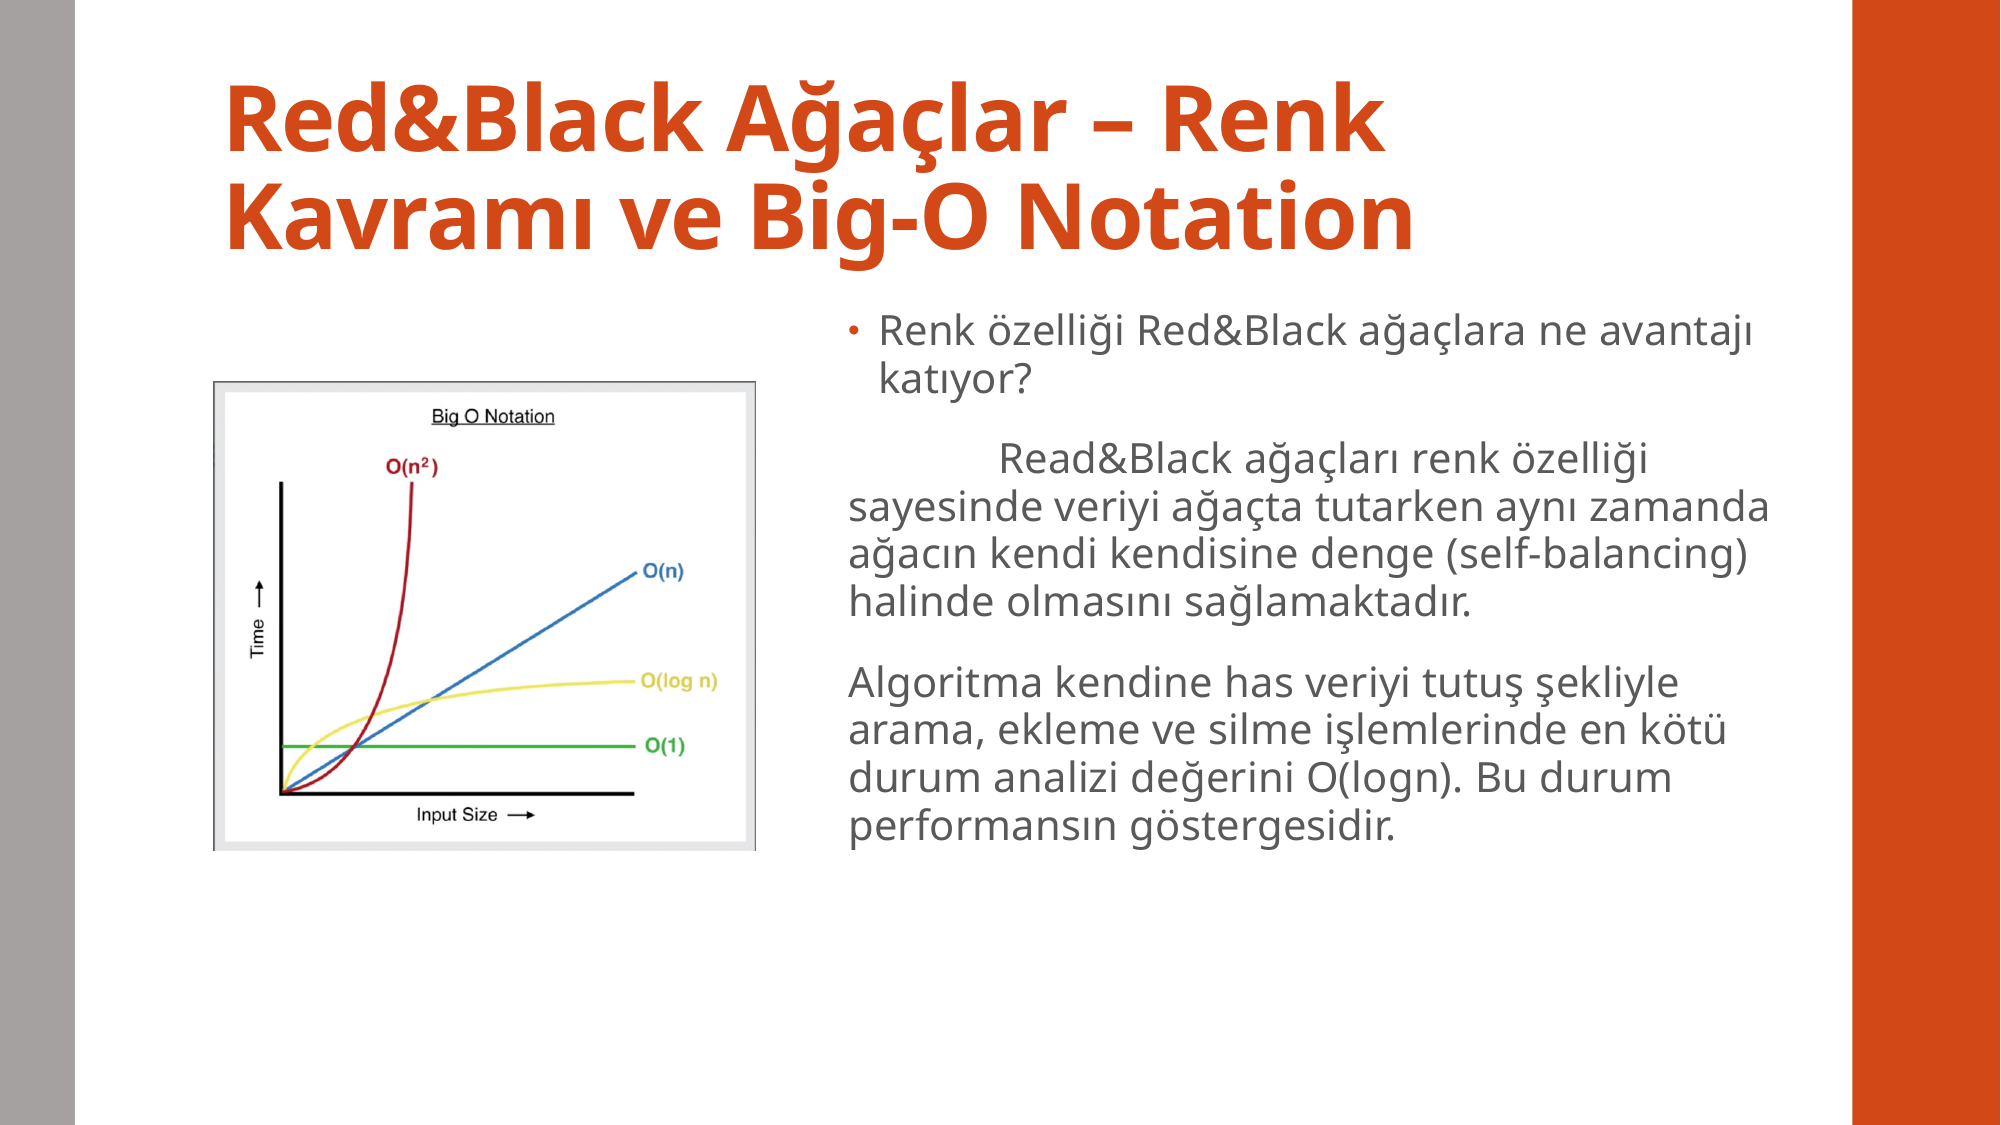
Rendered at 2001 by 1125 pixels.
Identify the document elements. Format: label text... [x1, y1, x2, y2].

title Red&Black Ağaçlar – Renk Kavramı ve Big-O Notation [206, 48, 1797, 278]
picture [213, 380, 757, 851]
list Renk özelliği Red&Black ağaçlara ne avantajı katıyor? Read&Black ağaçları renk özelliği sayesinde veriyi ağaçta tutarken aynı zamanda ağacın kendi kendisine denge (self-balancing) halinde olmasını sağlamaktadır. Algoritma kendine has veriyi tutuş şekliyle arama, ekleme ve silme işlemlerinde en kötü durum analizi değerini O(logn). Bu durum performansın göstergesidir. [833, 299, 1797, 1014]
